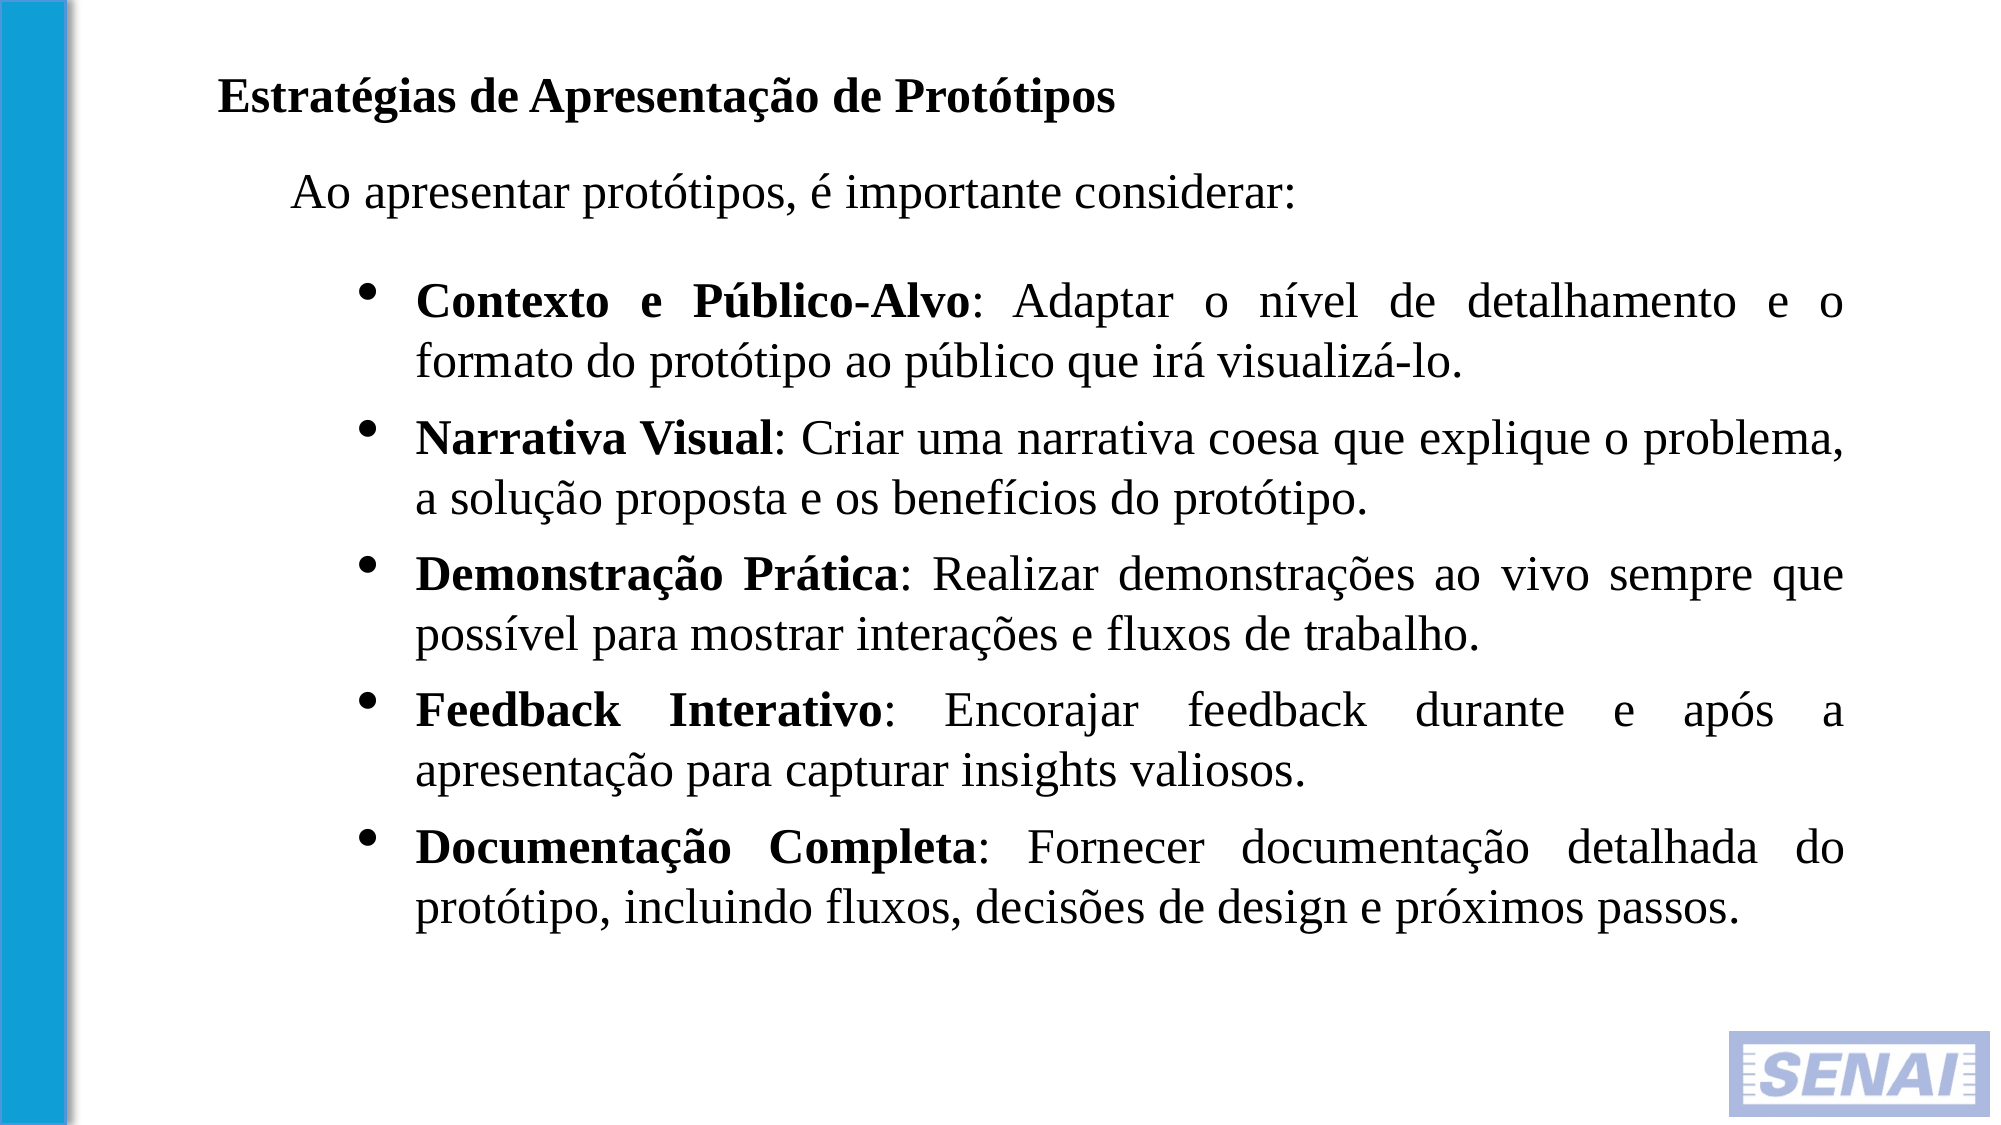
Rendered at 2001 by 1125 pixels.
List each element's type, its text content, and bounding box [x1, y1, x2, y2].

text_box Documentação Completa: Fornecer documentação detalhada do protótipo, incluindo fluxos, decisões de design e próximos passos. [344, 805, 1861, 941]
text_box Ao apresentar protótipos, é importante considerar: [276, 150, 1475, 226]
text_box Contexto e Público-Alvo: Adaptar o nível de detalhamento e o formato do protótipo ao público que irá visualizá-lo. [344, 260, 1861, 396]
text_box Feedback Interativo: Encorajar feedback durante e após a apresentação para capturar insights valiosos. [344, 669, 1861, 805]
text_box [0, 0, 67, 1125]
text_box Estratégias de Apresentação de Protótipos [202, 55, 1205, 130]
text_box Demonstração Prática: Realizar demonstrações ao vivo sempre que possível para mostrar interações e fluxos de trabalho. [344, 533, 1861, 668]
text_box Narrativa Visual: Criar uma narrativa coesa que explique o problema, a solução proposta e os benefícios do protótipo. [344, 396, 1861, 532]
picture [1729, 1030, 1991, 1117]
